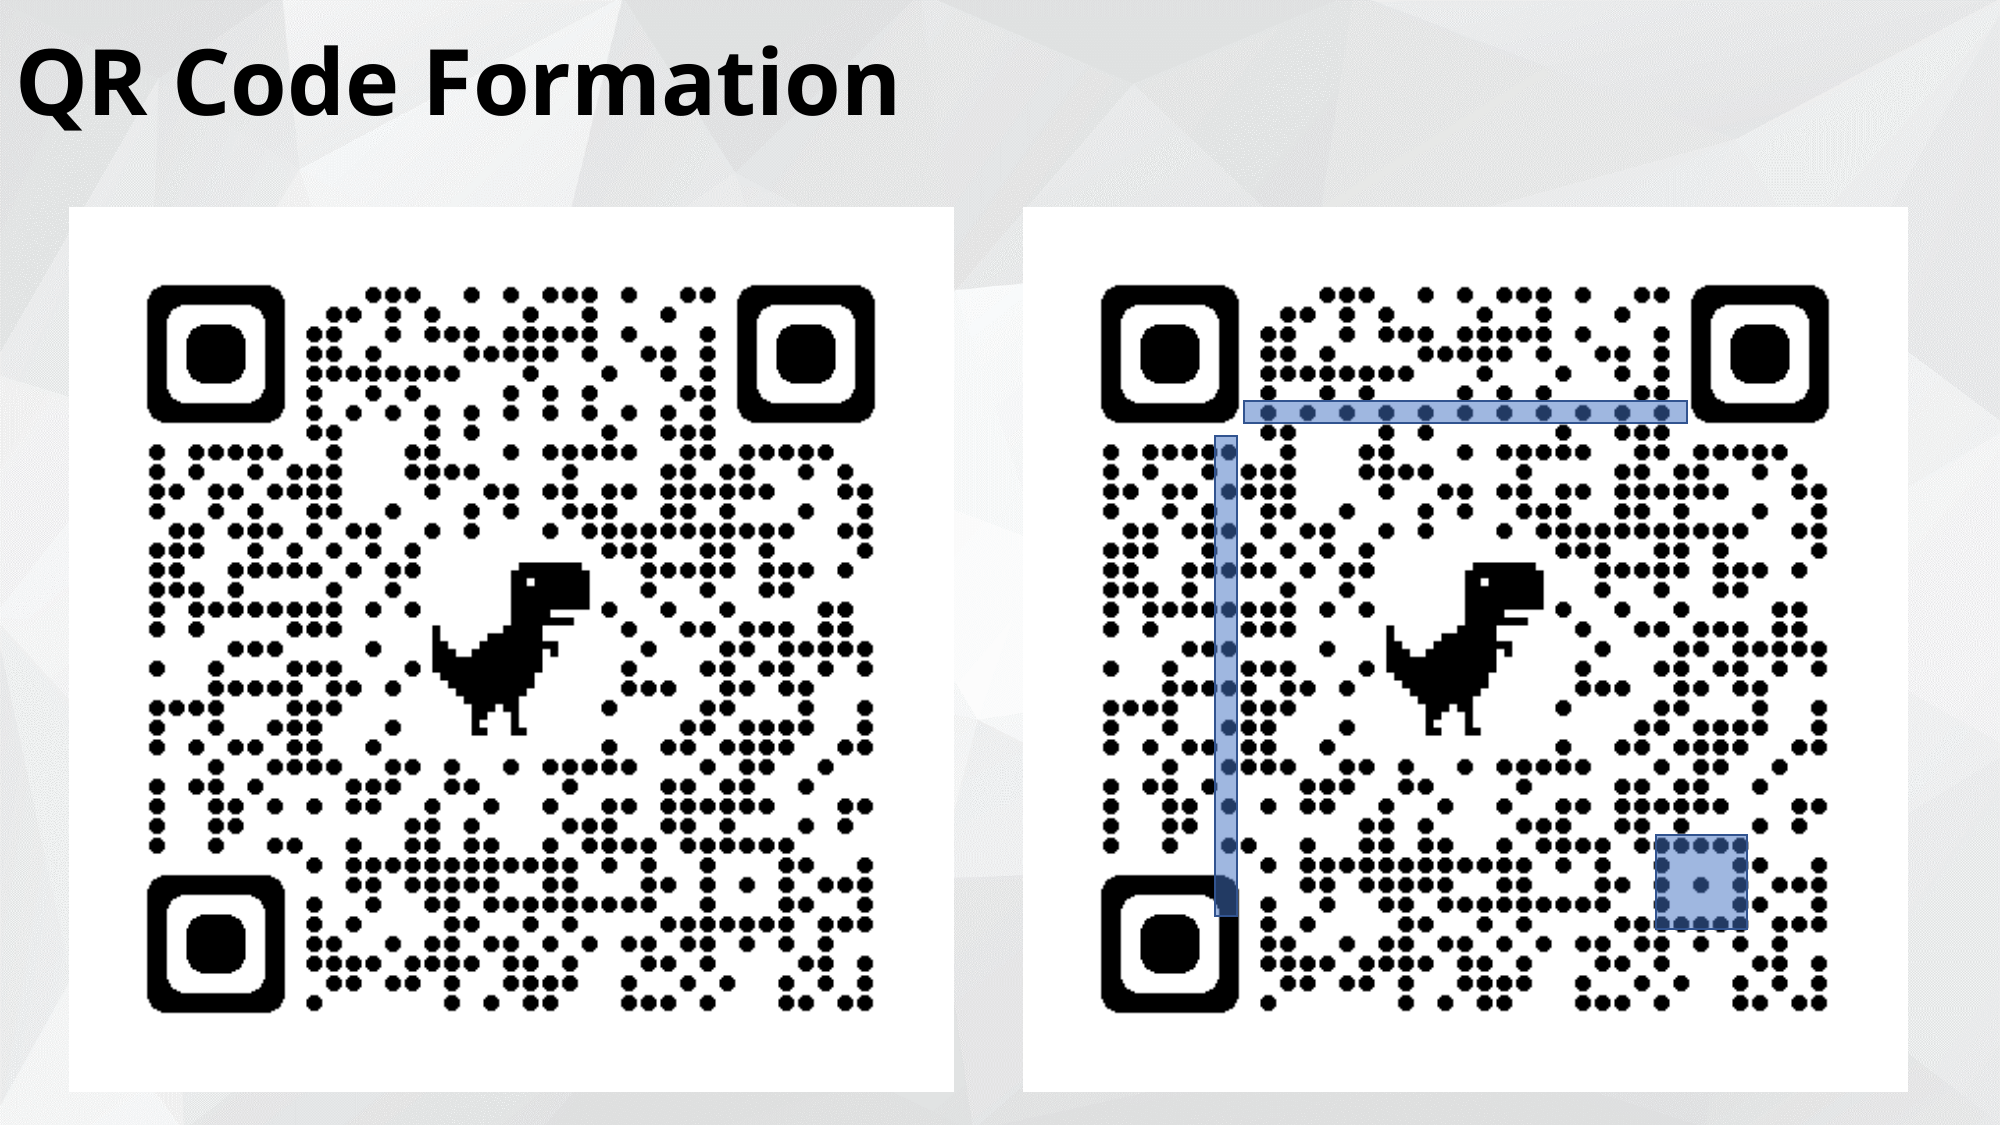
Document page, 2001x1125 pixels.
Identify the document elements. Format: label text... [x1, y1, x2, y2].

title QR Code Formation [0, 0, 2000, 173]
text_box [1023, 207, 1908, 1092]
picture [0, 173, 2000, 1125]
